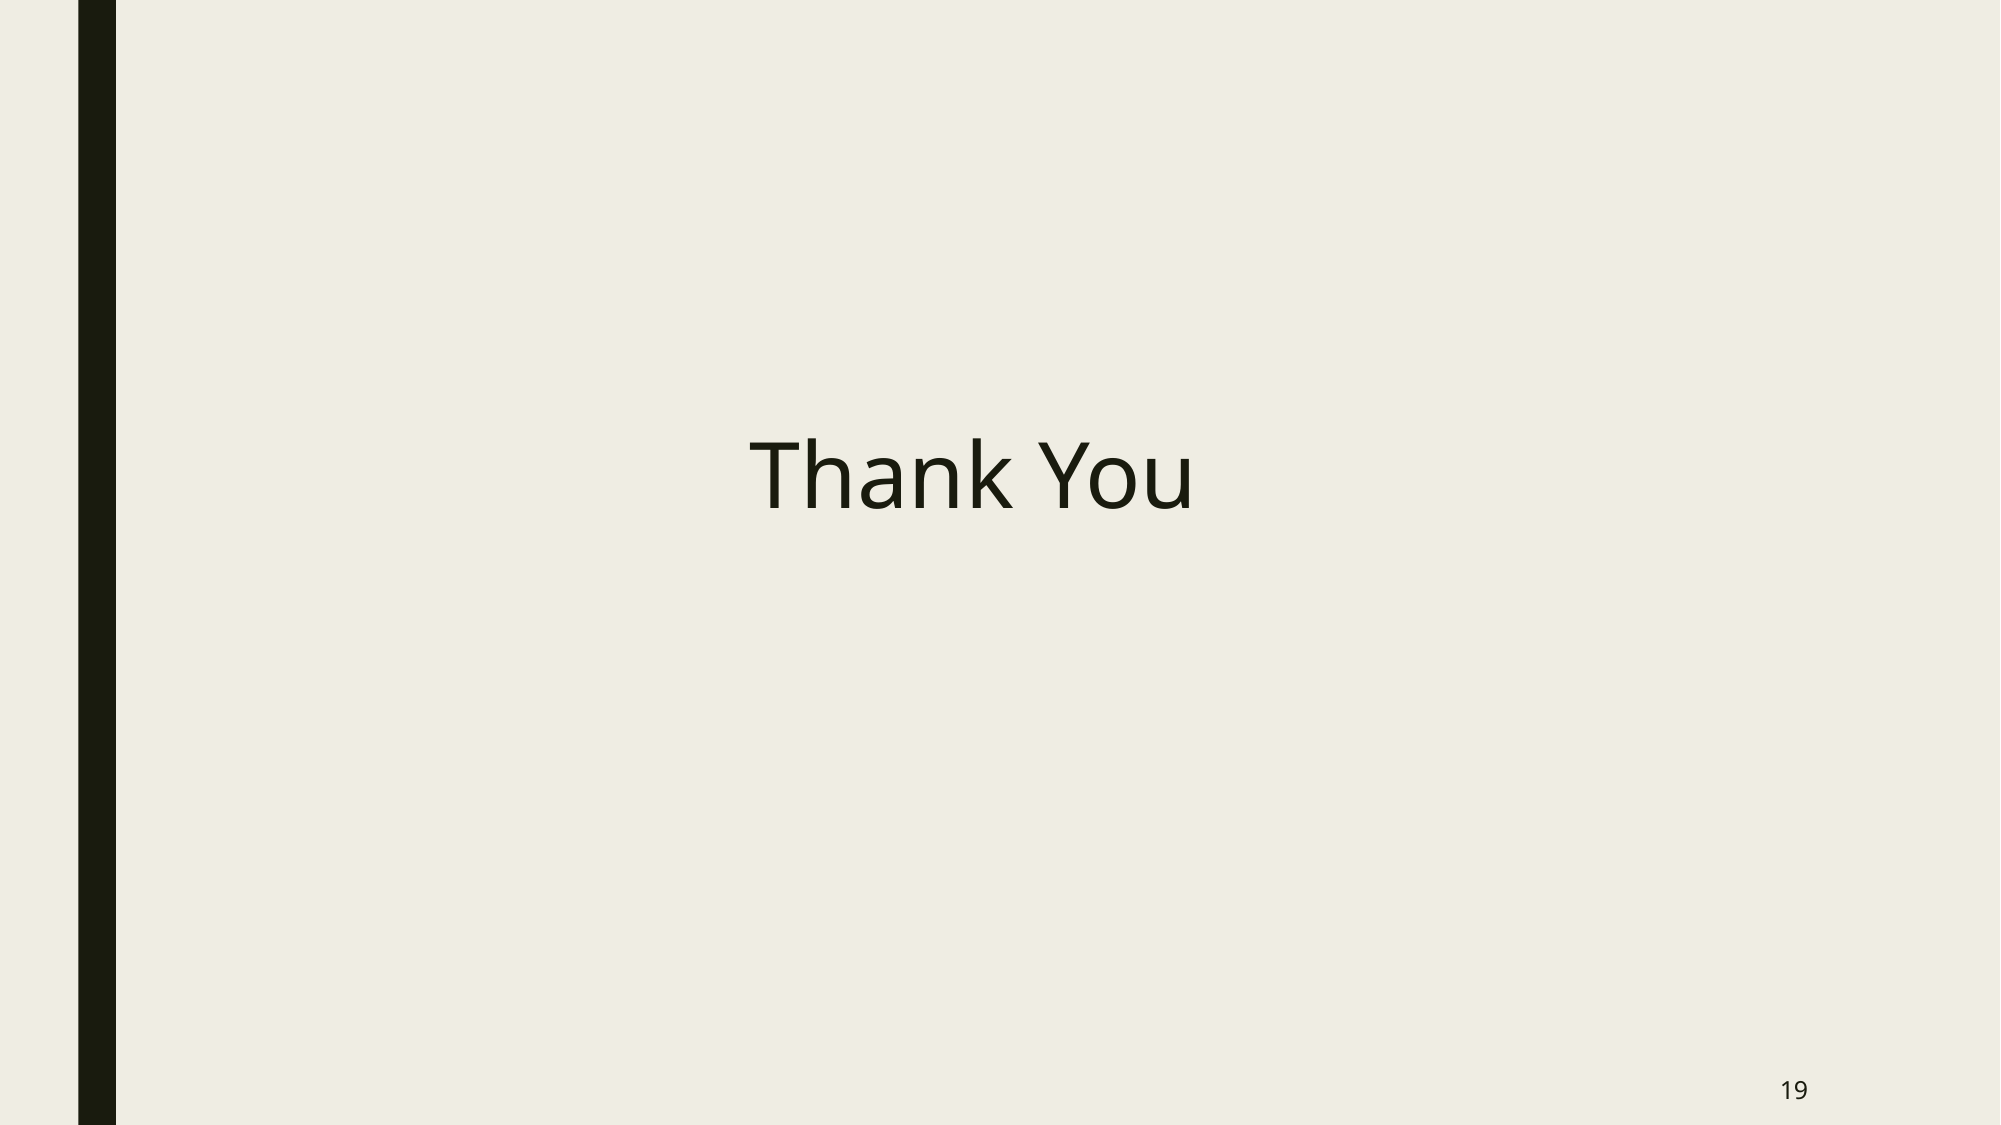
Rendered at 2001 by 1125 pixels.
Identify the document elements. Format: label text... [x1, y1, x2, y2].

title Thank You [741, 422, 1259, 563]
slide_number 19 [1770, 1069, 1817, 1115]
